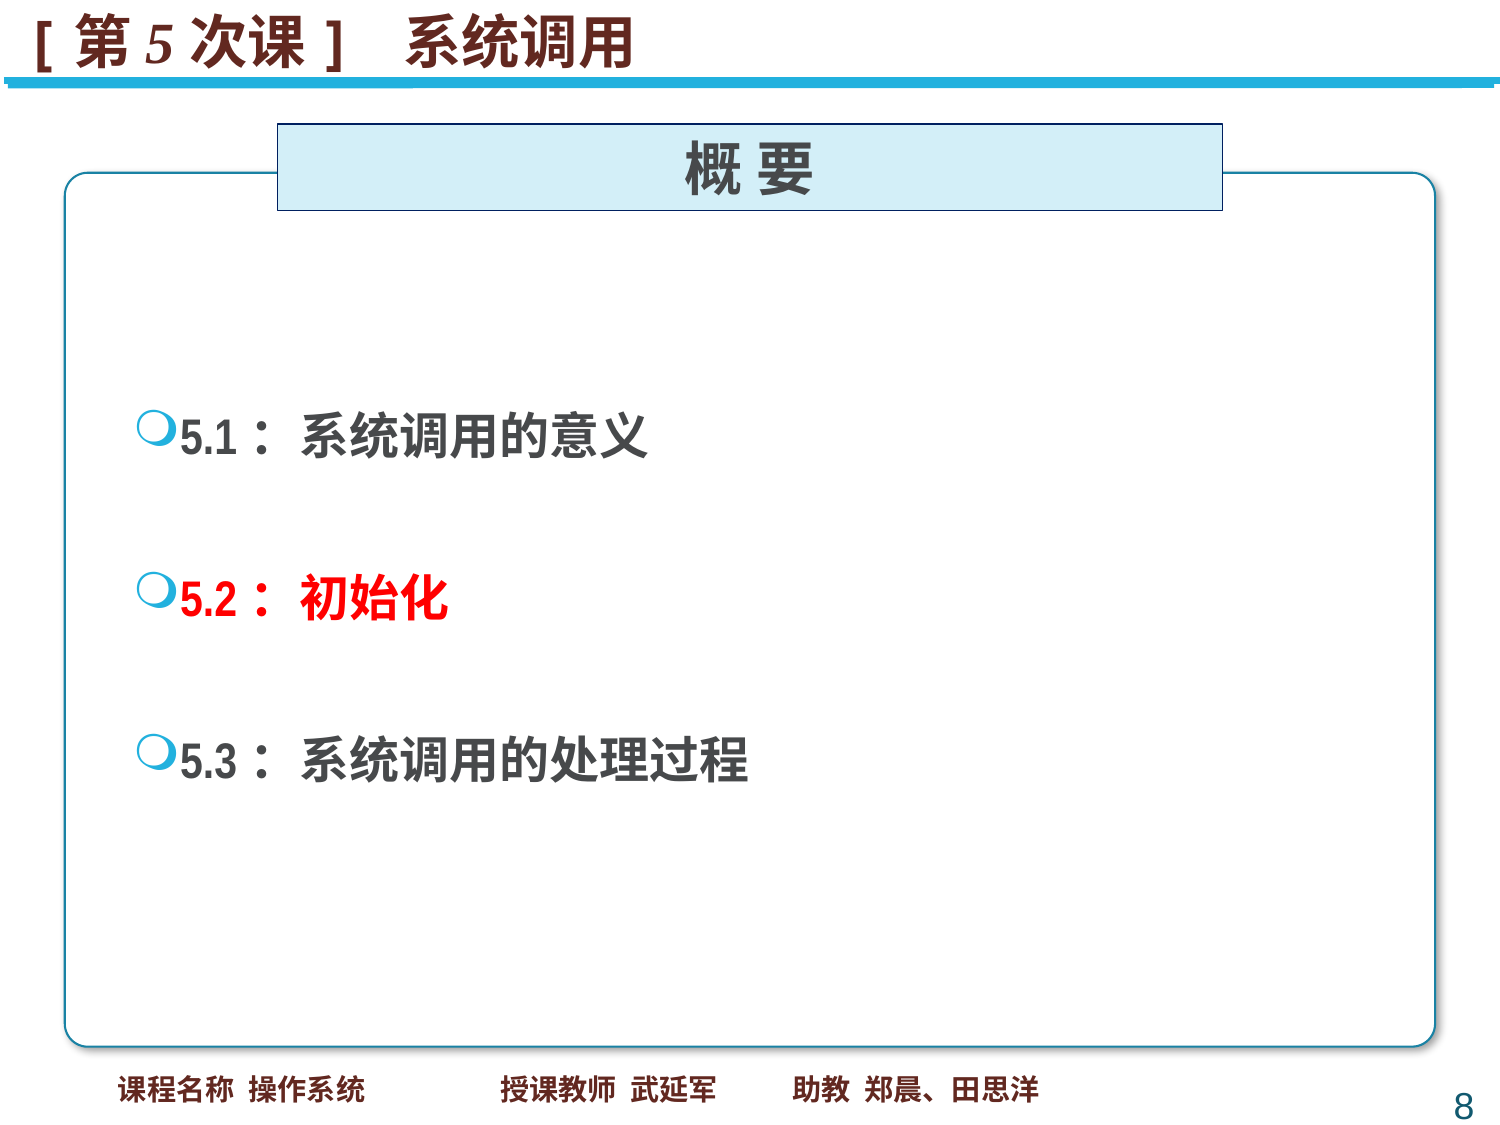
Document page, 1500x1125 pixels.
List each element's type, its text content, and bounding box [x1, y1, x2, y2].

list 5.1：系统调用的意义 5.2：初始化 5.3：系统调用的处理过程 [117, 397, 1412, 988]
list 概 要 [277, 123, 1223, 211]
text_box 8 [1316, 1084, 1490, 1125]
text_box [第5次课] 系统调用 [9, 3, 1388, 86]
text_box 课程名称 操作系统 授课教师 武延军 助教 郑晨、田思洋 [103, 1066, 1412, 1111]
